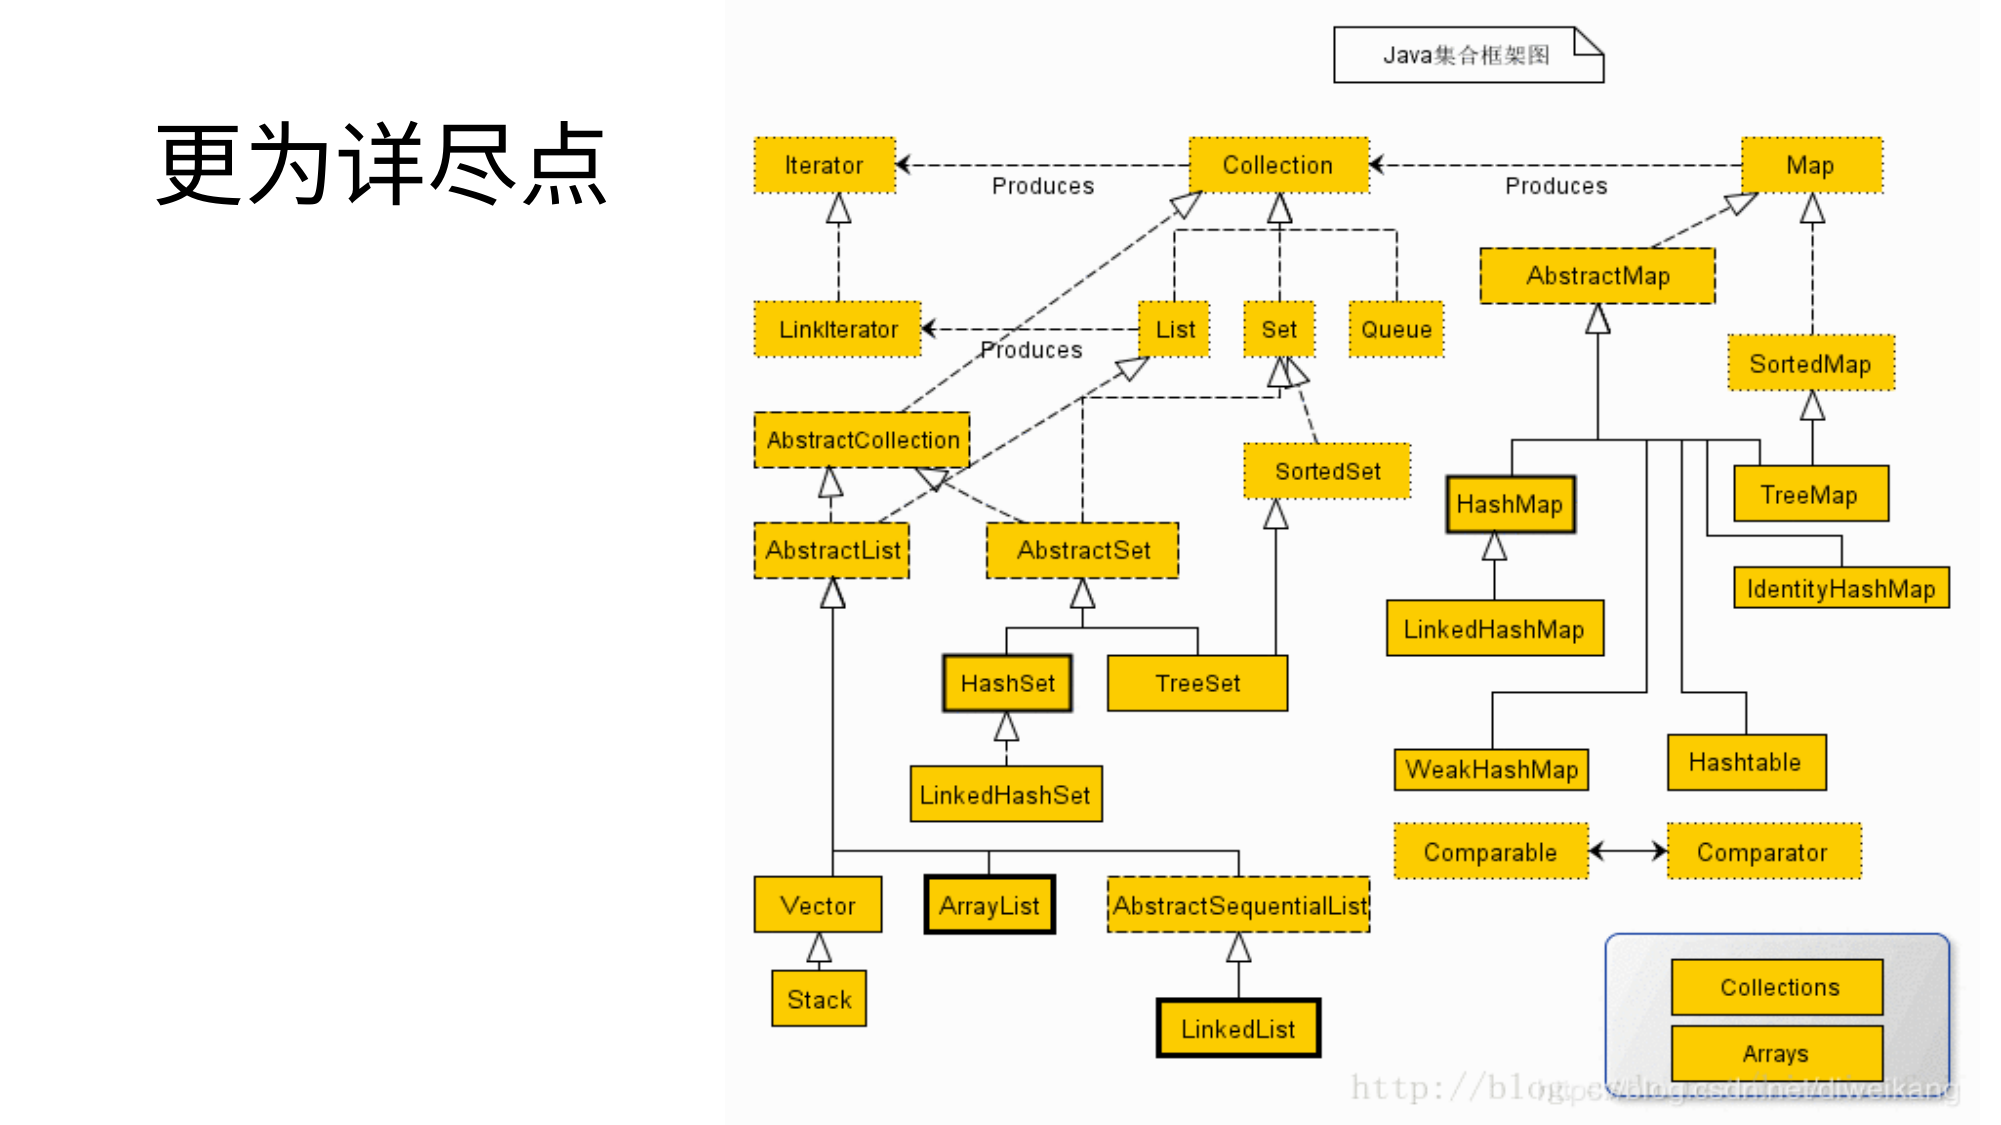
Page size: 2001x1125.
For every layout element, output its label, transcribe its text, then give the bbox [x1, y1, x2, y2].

title 更为详尽点 [137, 59, 724, 278]
picture [724, 0, 1980, 1125]
